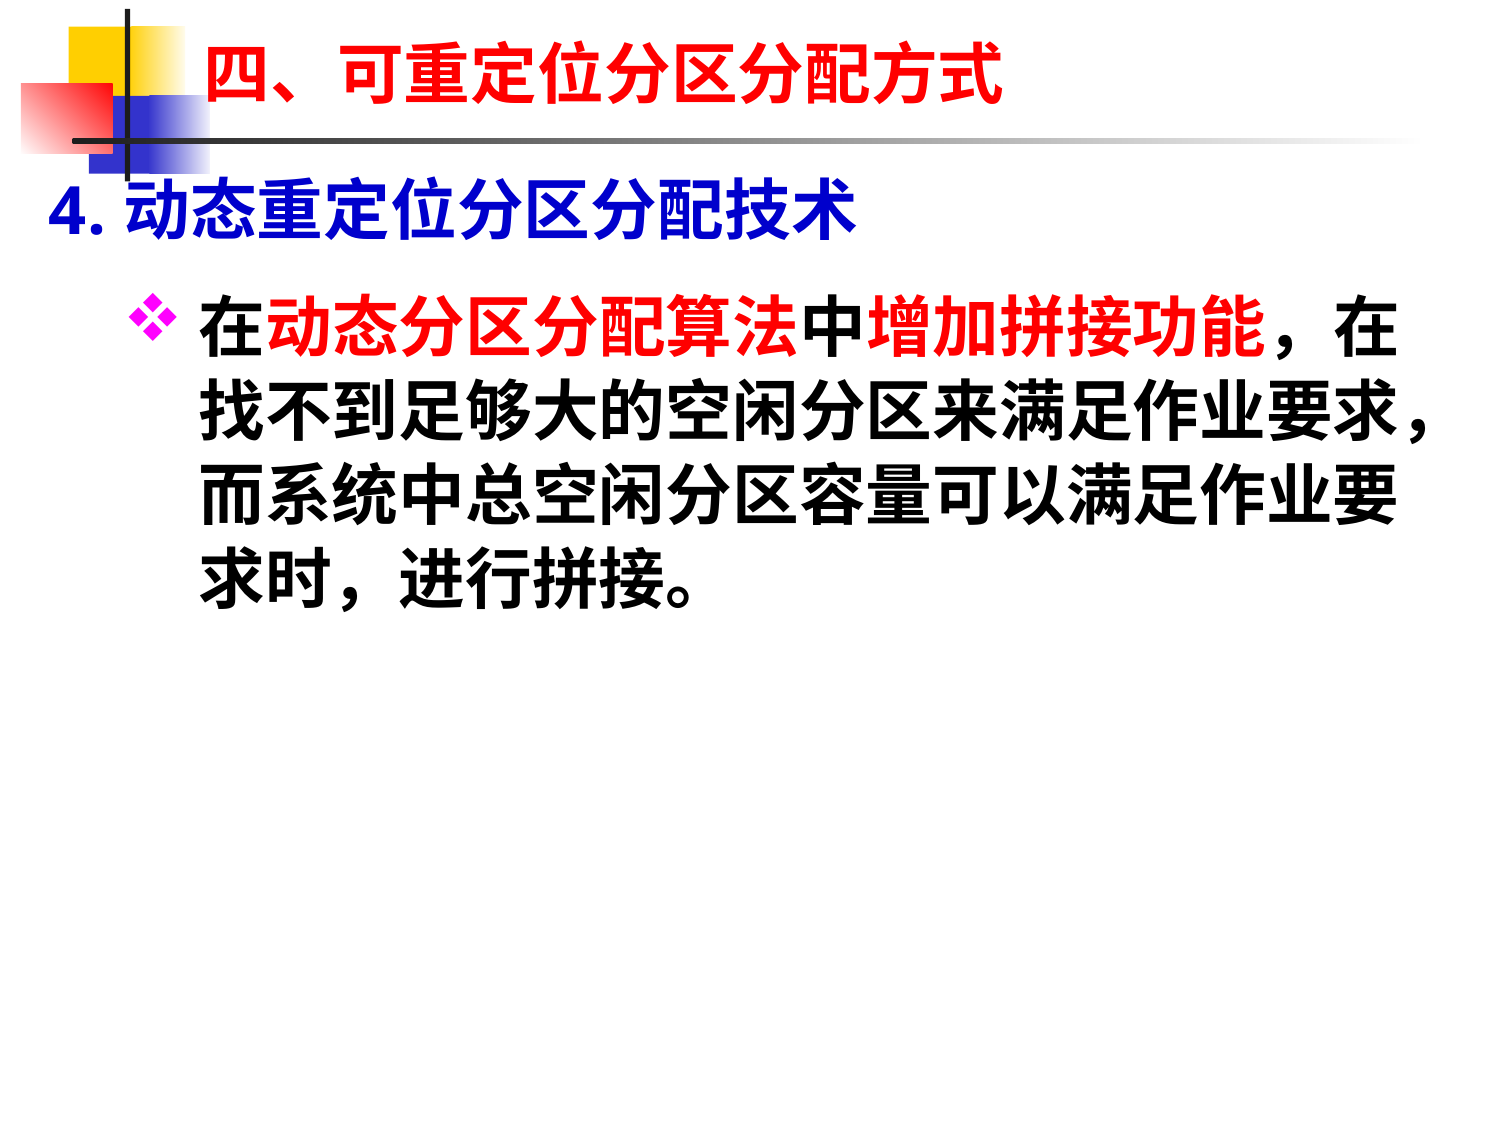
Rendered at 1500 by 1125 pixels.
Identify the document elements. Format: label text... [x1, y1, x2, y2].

title 四、可重定位分区分配方式 [188, 8, 1468, 120]
text_box 动态重定位分区分配技术 在动态分区分配算法中增加拼接功能，在找不到足够大的空闲分区来满足作业要求，而系统中总空闲分区容量可以满足作业要求时，进行拼接。 [33, 156, 1467, 625]
